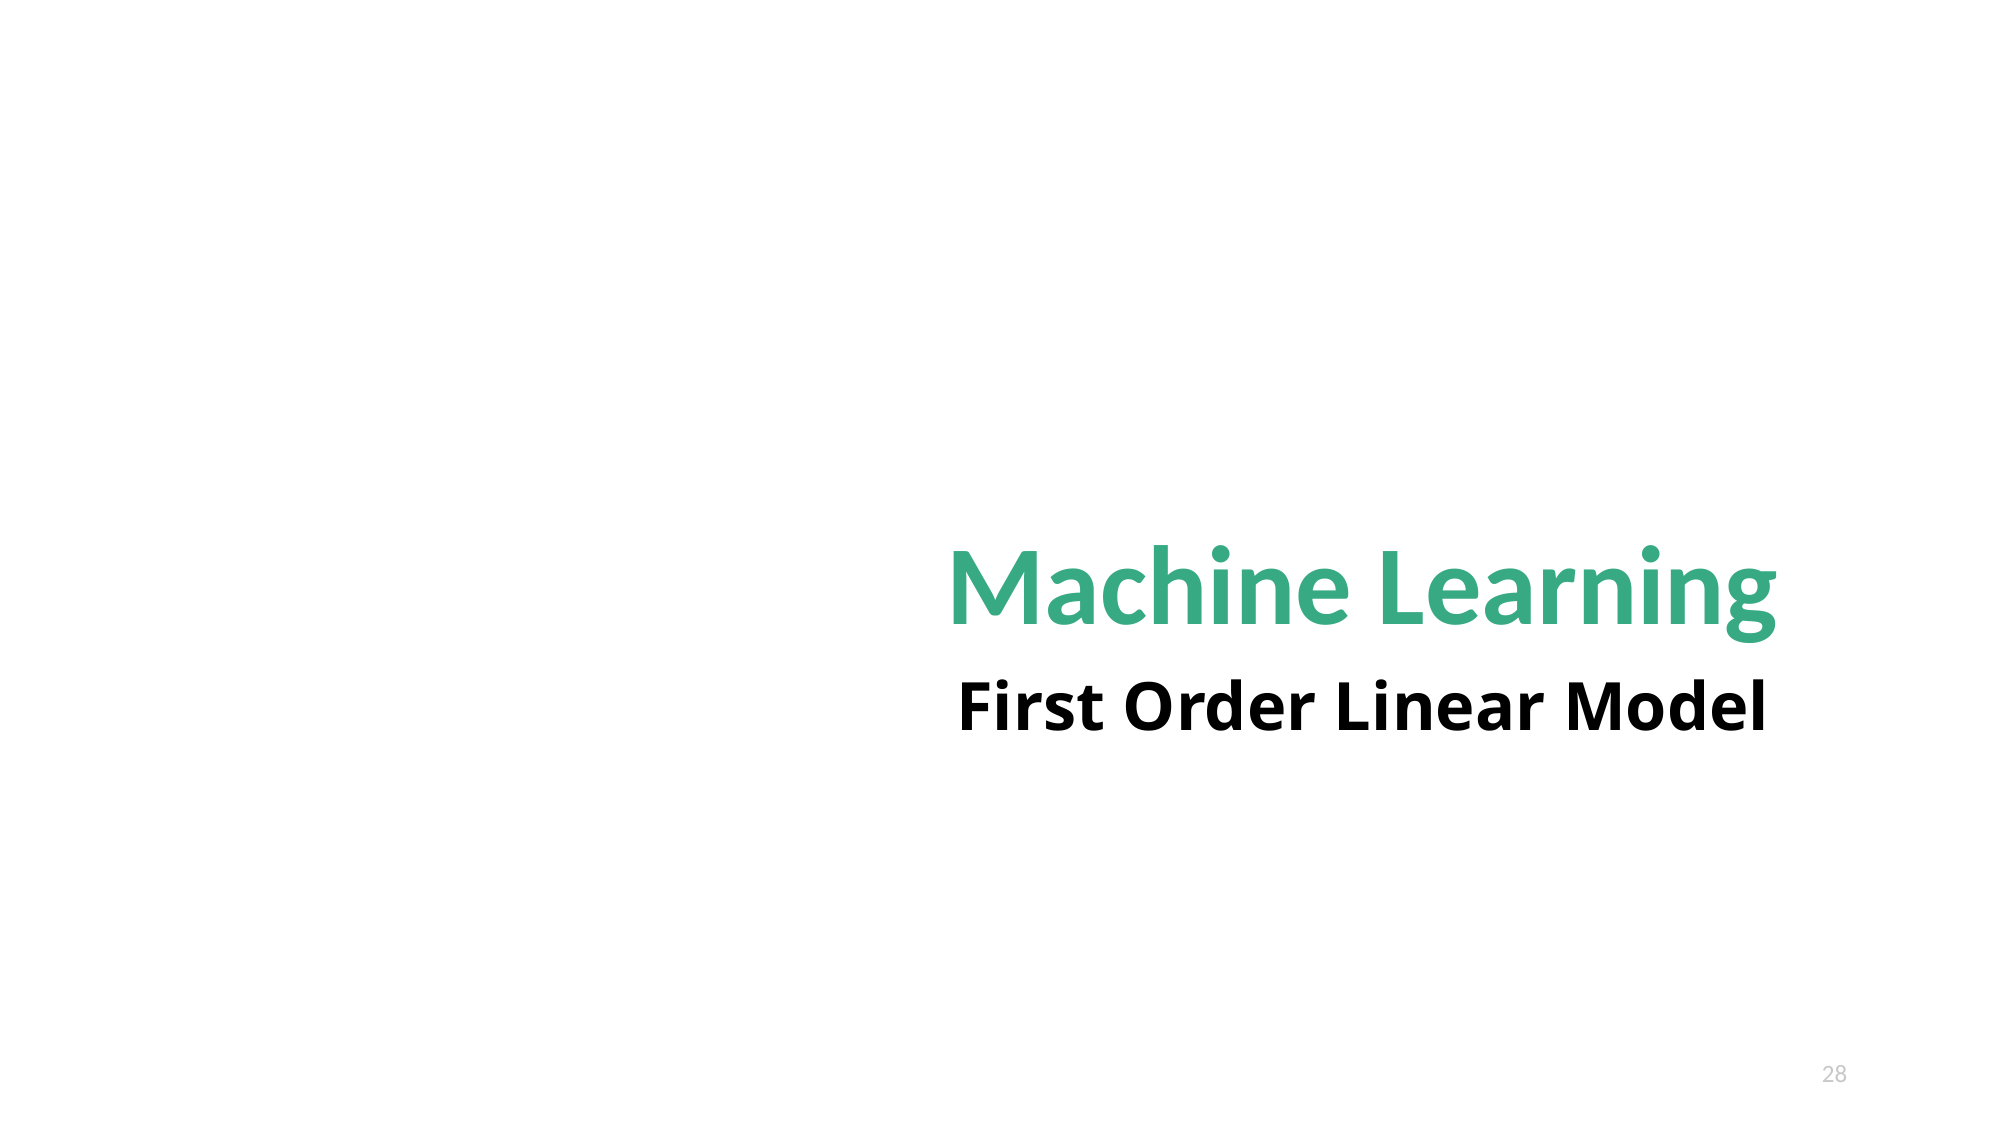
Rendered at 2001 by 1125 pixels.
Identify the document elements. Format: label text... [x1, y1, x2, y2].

text_box Machine Learning [885, 505, 1841, 655]
slide_number 28 [1412, 1042, 1863, 1103]
text_box First Order Linear Model [891, 656, 1835, 752]
